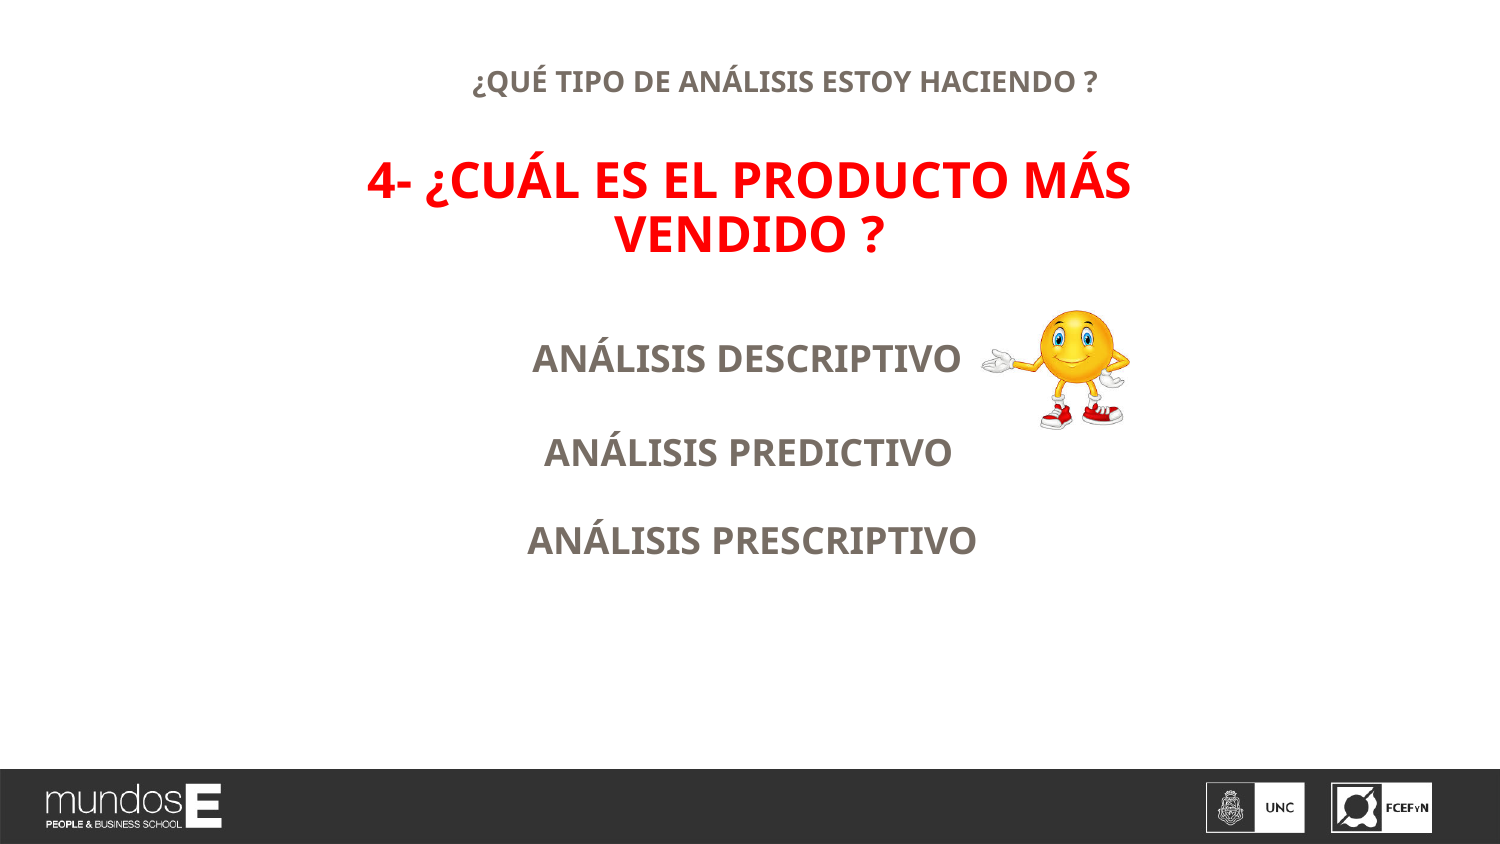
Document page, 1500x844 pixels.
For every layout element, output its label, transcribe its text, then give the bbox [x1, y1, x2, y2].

text_box Análisis Predictivo [373, 426, 1124, 482]
text_box 4- ¿Cuál es el producto más vendido ? [289, 150, 1211, 245]
text_box Análisis Descriptivo [372, 333, 975, 389]
text_box ¿Qué tipo de análisis estoy haciendo ? [324, 61, 1247, 157]
text_box Análisis Prescriptivo [377, 515, 1128, 571]
picture [0, 0, 1500, 844]
